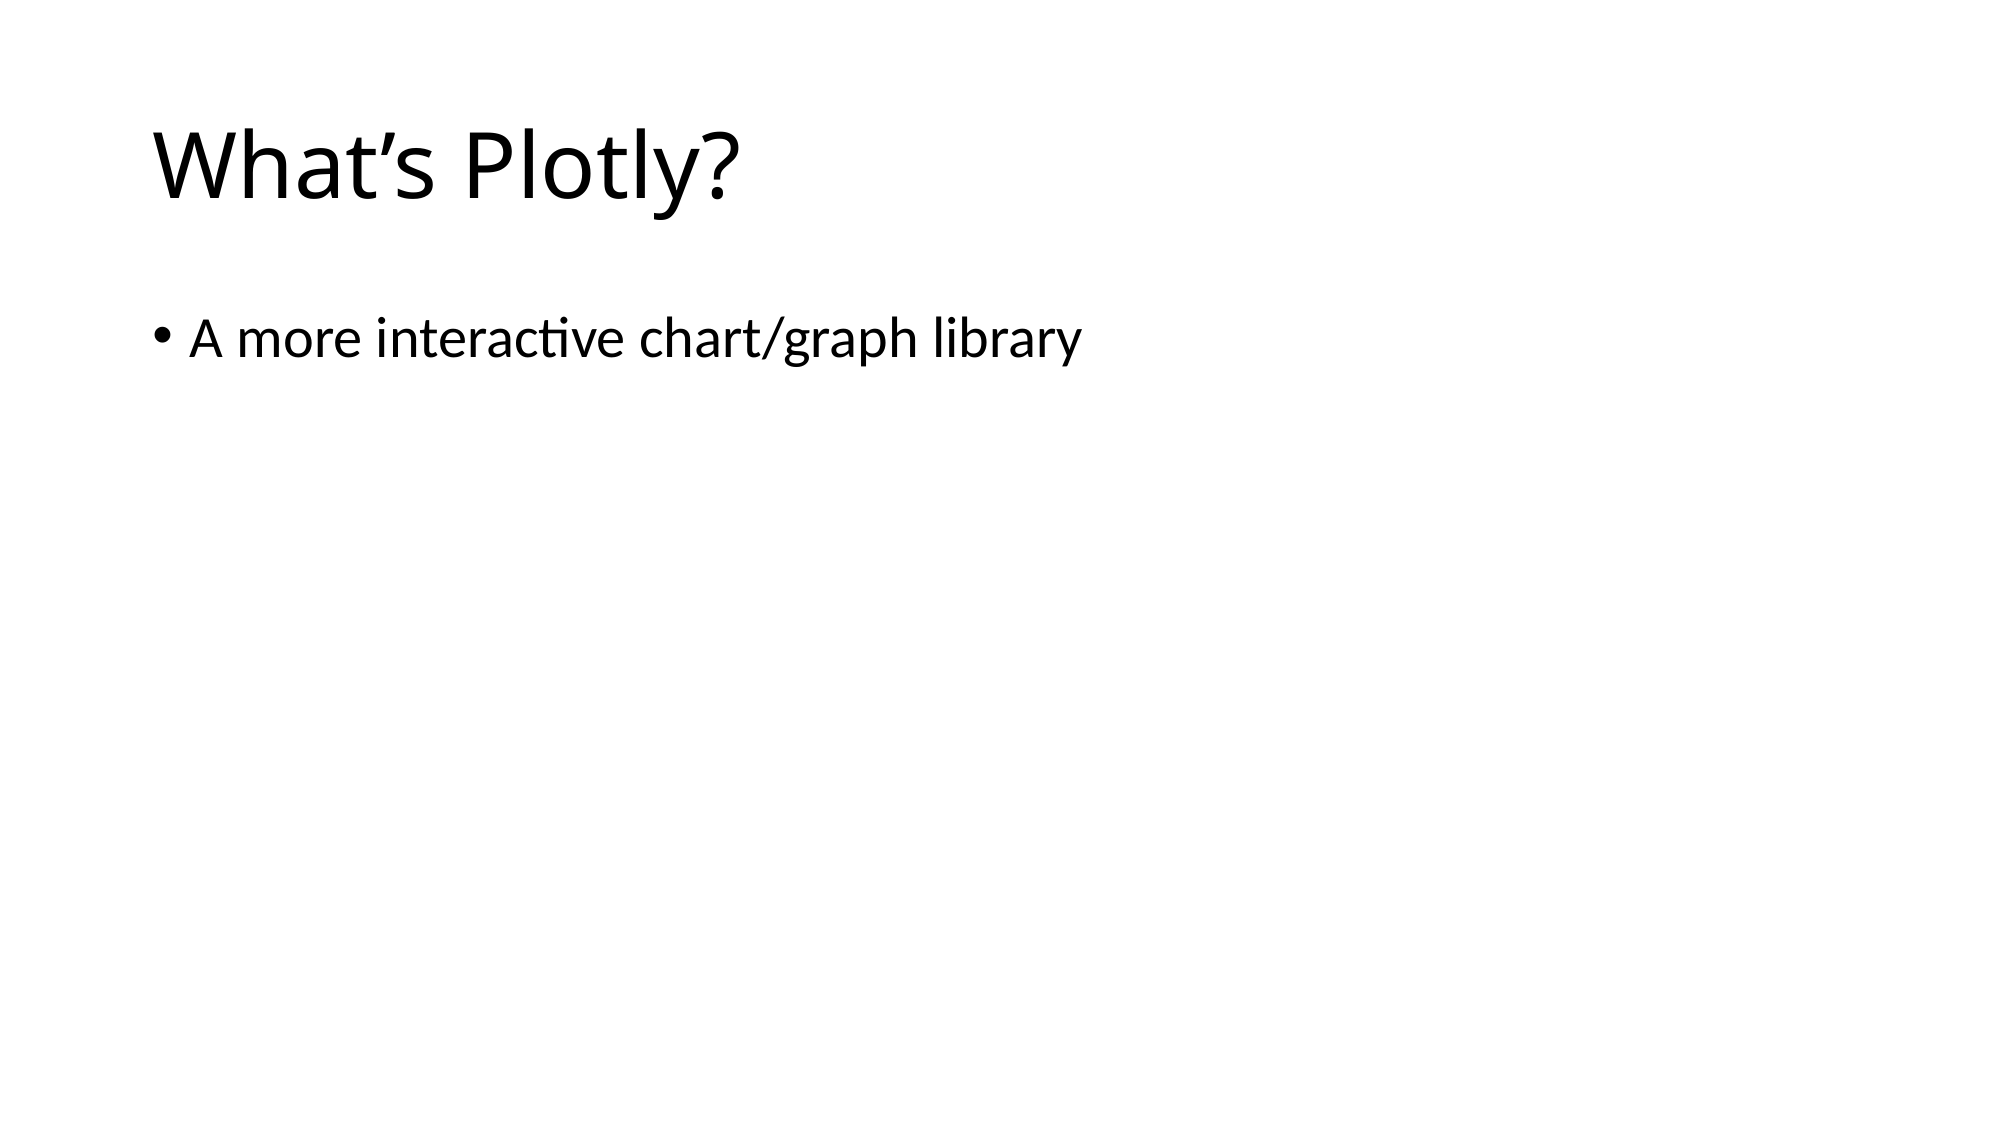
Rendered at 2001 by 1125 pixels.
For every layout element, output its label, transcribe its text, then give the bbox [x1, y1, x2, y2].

title What’s Plotly? [137, 59, 1863, 278]
list A more interactive chart/graph library [137, 299, 1863, 1014]
